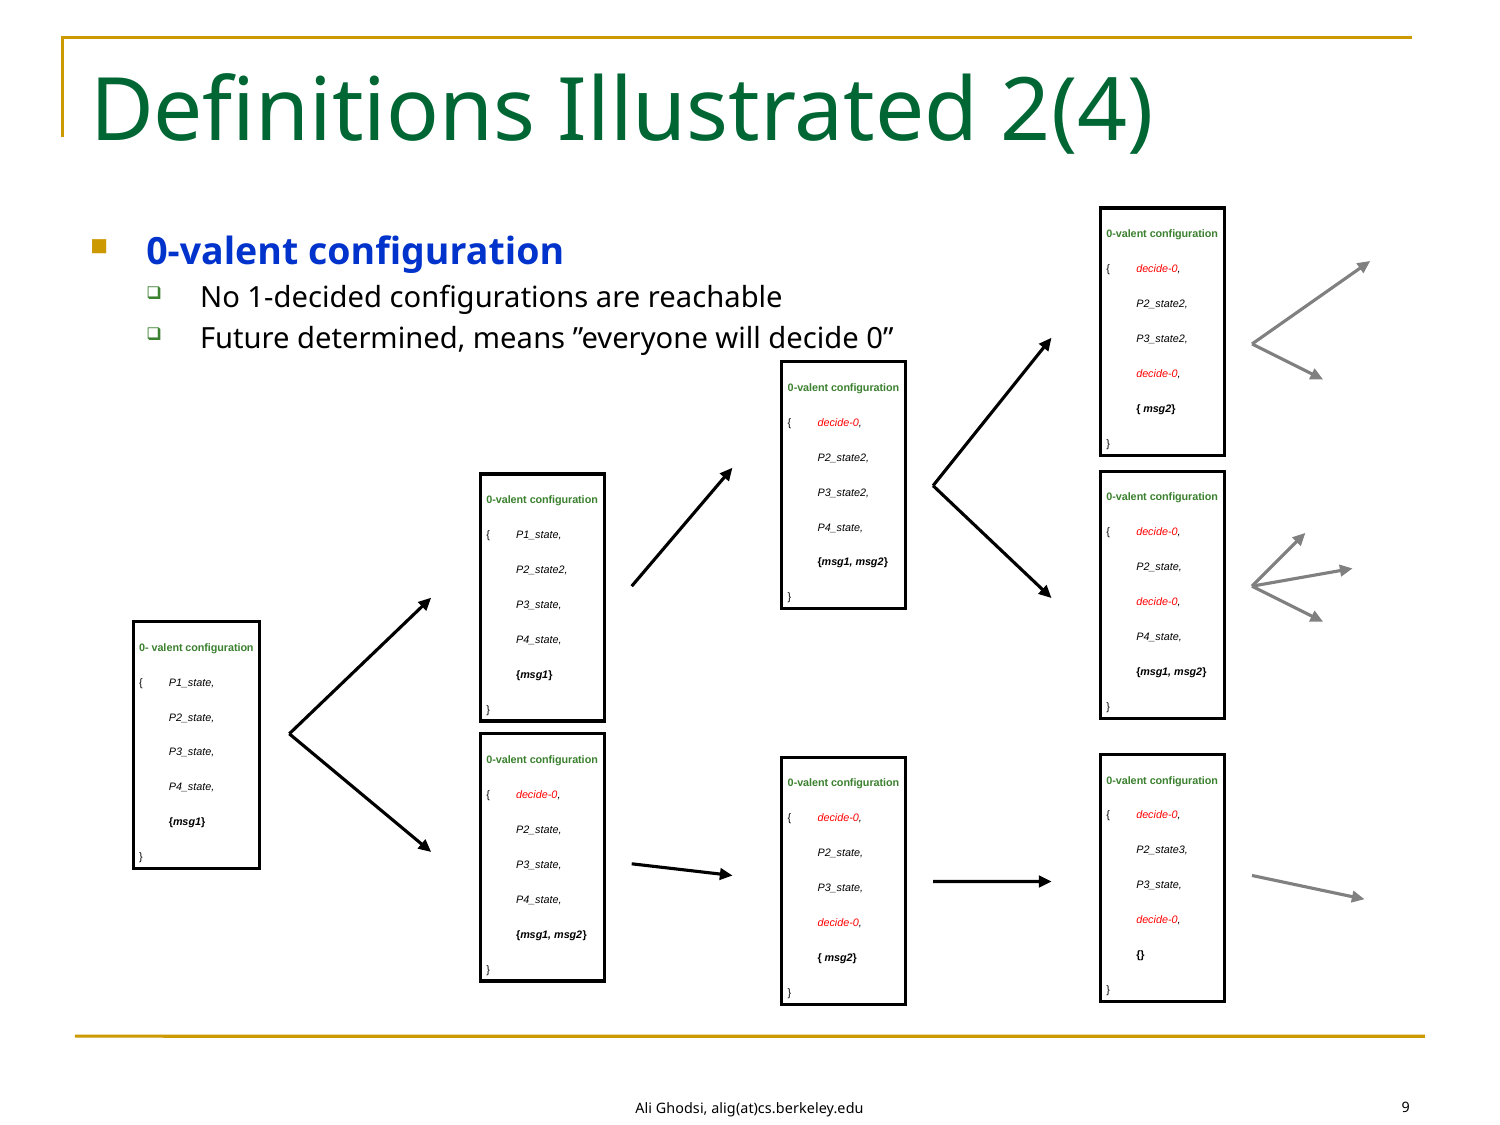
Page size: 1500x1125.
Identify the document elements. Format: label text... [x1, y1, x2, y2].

text_box [1253, 587, 1323, 622]
text_box 0-valent configuration { decide-0, P2_state, P3_state, decide-0, { msg2} } [781, 757, 906, 1005]
text_box 0-valent configuration { decide-0, P2_state3, P3_state, decide-0, {} } [1100, 754, 1225, 1002]
text_box 0-valent configuration { decide-0, P2_state2, P3_state2, decide-0, { msg2} } [1100, 208, 1225, 456]
text_box [1252, 875, 1365, 903]
text_box [932, 485, 1052, 598]
text_box [1253, 261, 1371, 344]
list 0-valent configuration No 1-decided configurations are reachable Future determined, means ”everyone will decide 0” [75, 220, 1425, 1006]
text_box [631, 863, 733, 881]
text_box [1251, 343, 1323, 380]
text_box 0-valent configuration { decide-0, P2_state, P3_state, P4_state, {msg1, msg2} } [480, 733, 605, 981]
text_box [631, 467, 733, 587]
text_box 0-valent configuration { decide-0, P2_state, decide-0, P4_state, {msg1, msg2} } [1100, 471, 1225, 719]
slide_number 9 [1074, 1047, 1425, 1123]
title Definitions Illustrated 2(4) [75, 45, 1425, 220]
text_box [933, 337, 1052, 485]
text_box [290, 597, 431, 734]
text_box [933, 875, 1052, 888]
text_box [1252, 564, 1353, 587]
text_box [1253, 533, 1306, 585]
footer Ali Ghodsi, alig(at)cs.berkeley.edu [512, 1048, 988, 1124]
text_box 0- valent configuration { P1_state, P2_state, P3_state, P4_state, {msg1} } [133, 621, 260, 869]
text_box [289, 733, 431, 852]
text_box 0-valent configuration { P1_state, P2_state2, P3_state, P4_state, {msg1} } [480, 473, 605, 722]
text_box 0-valent configuration { decide-0, P2_state2, P3_state2, P4_state, {msg1, msg2} } [781, 361, 906, 609]
